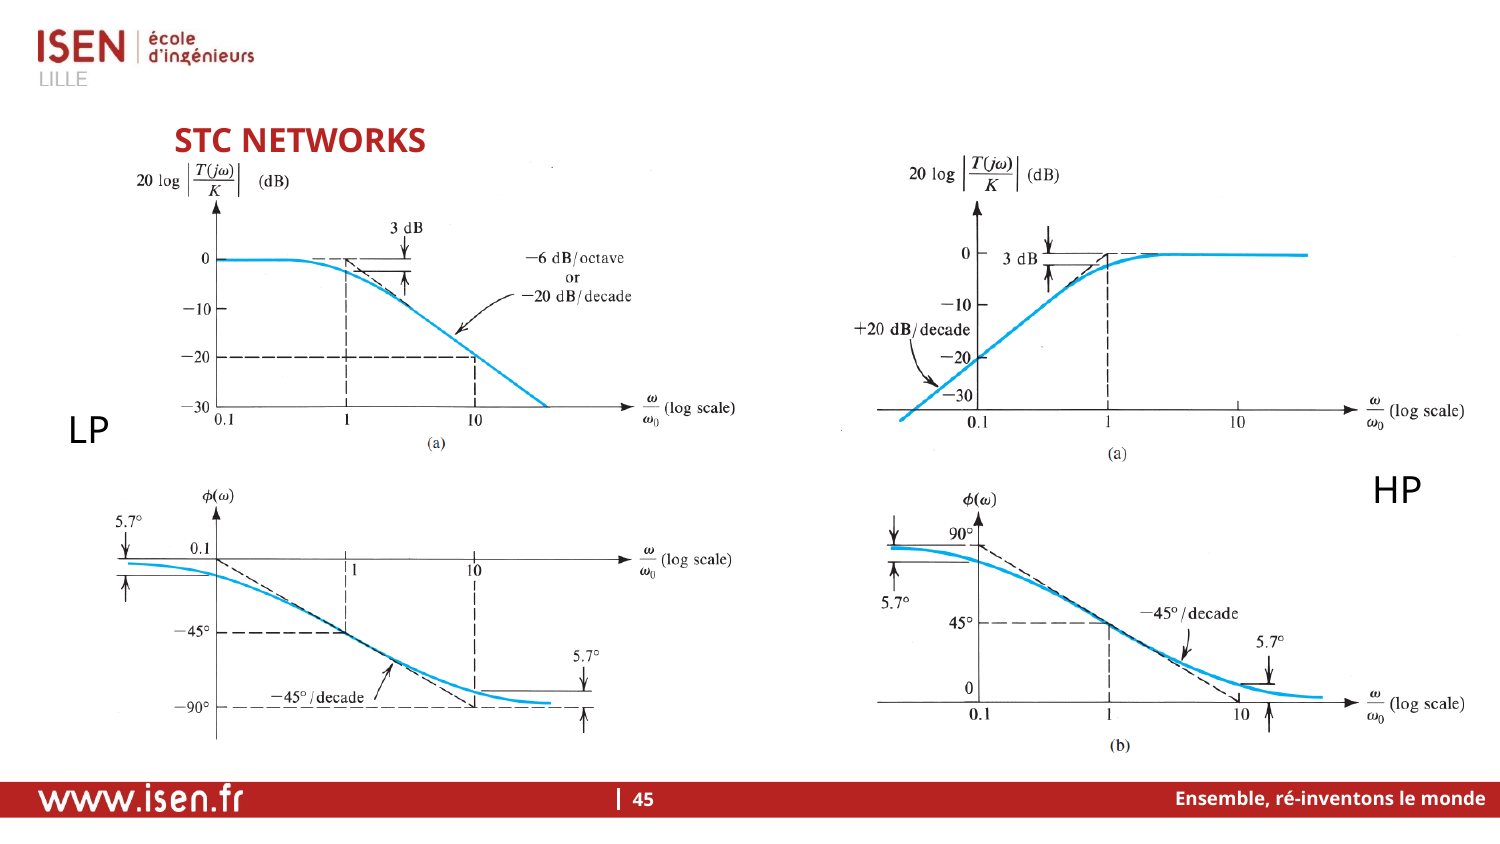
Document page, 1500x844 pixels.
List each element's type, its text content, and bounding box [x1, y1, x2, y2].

picture [38, 783, 243, 812]
picture [832, 140, 1470, 754]
text_box LP [53, 398, 111, 458]
picture [38, 29, 254, 86]
footer Ensemble, ré-inventons le monde [891, 777, 1500, 822]
slide_number 45 [617, 777, 891, 823]
picture [116, 154, 743, 740]
title STC Networks [159, 86, 1459, 167]
